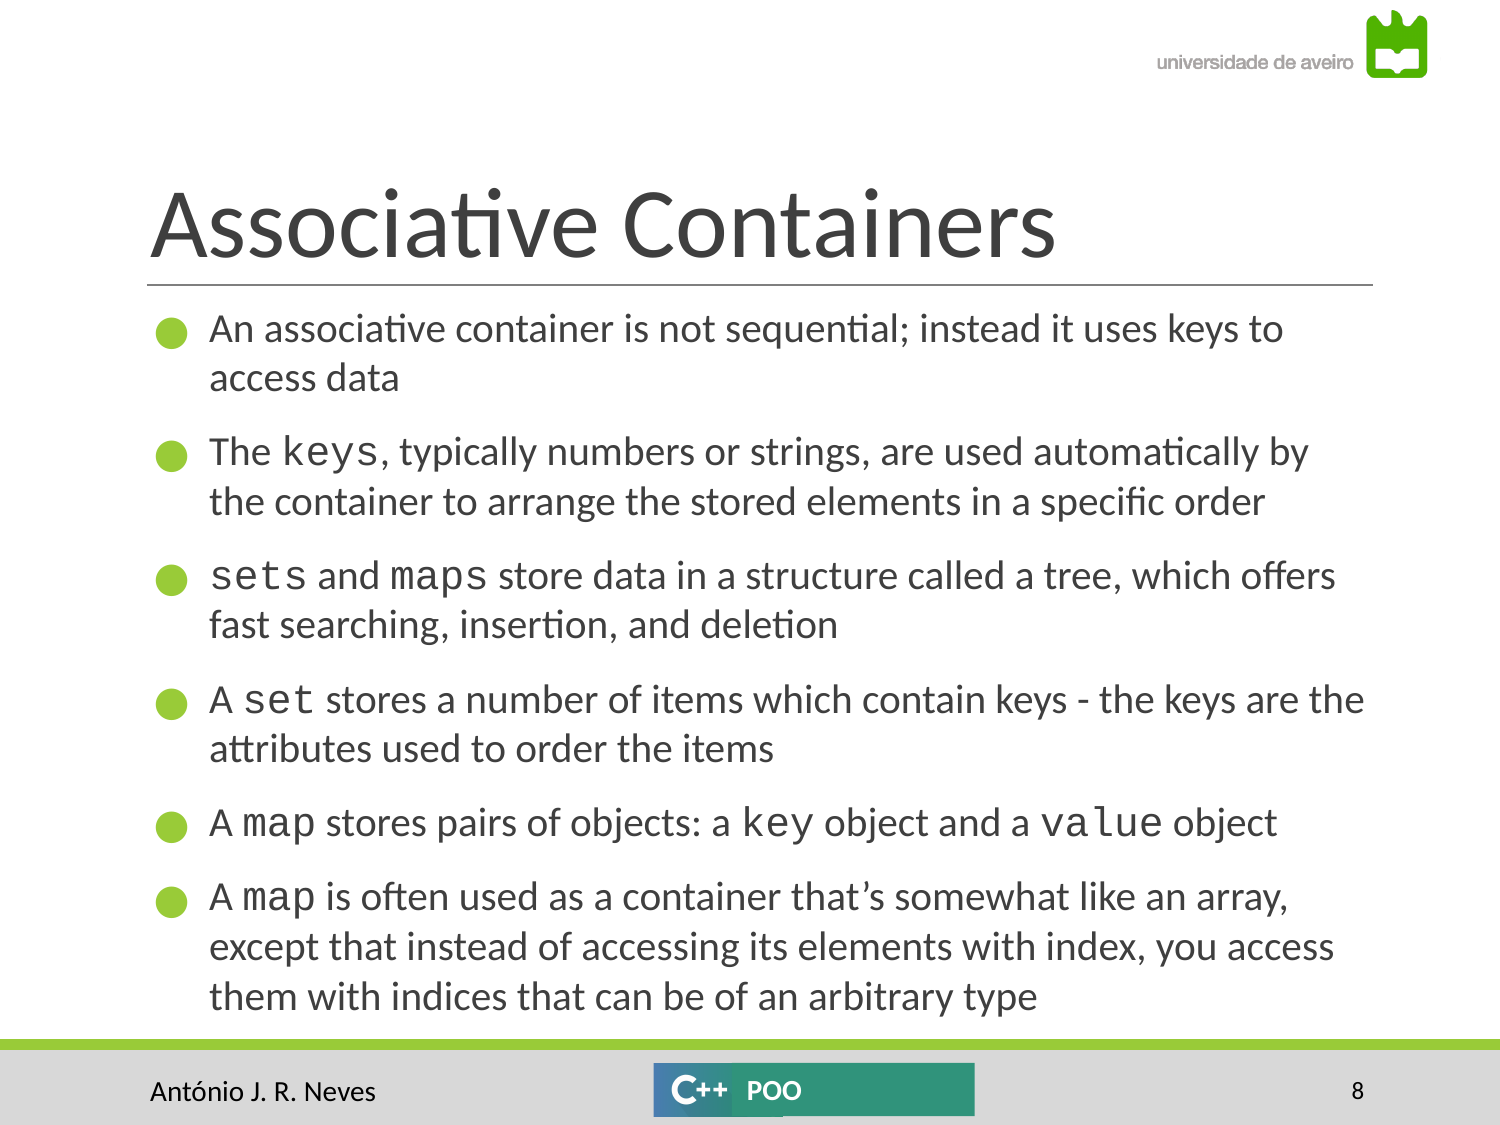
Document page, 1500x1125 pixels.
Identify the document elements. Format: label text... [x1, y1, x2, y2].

picture [653, 1063, 731, 1117]
picture [1156, 10, 1441, 79]
slide_number ‹#› [1218, 1059, 1380, 1120]
title Associative Containers [135, 47, 1373, 285]
list An associative container is not sequential; instead it uses keys to access data The keys, typically numbers or strings, are used automatically by the container to arrange the stored elements in a specific order sets and maps store data in a structure called a tree, which offers fast searching, insertion, and deletion A set stores a number of items which contain keys - the keys are the attributes used to order the items A map stores pairs of objects: a key object and a value object A map is often used as a container that’s somewhat like an array, except that instead of accessing its elements with index, you access them with indices that can be of an arbitrary type [135, 293, 1373, 1033]
